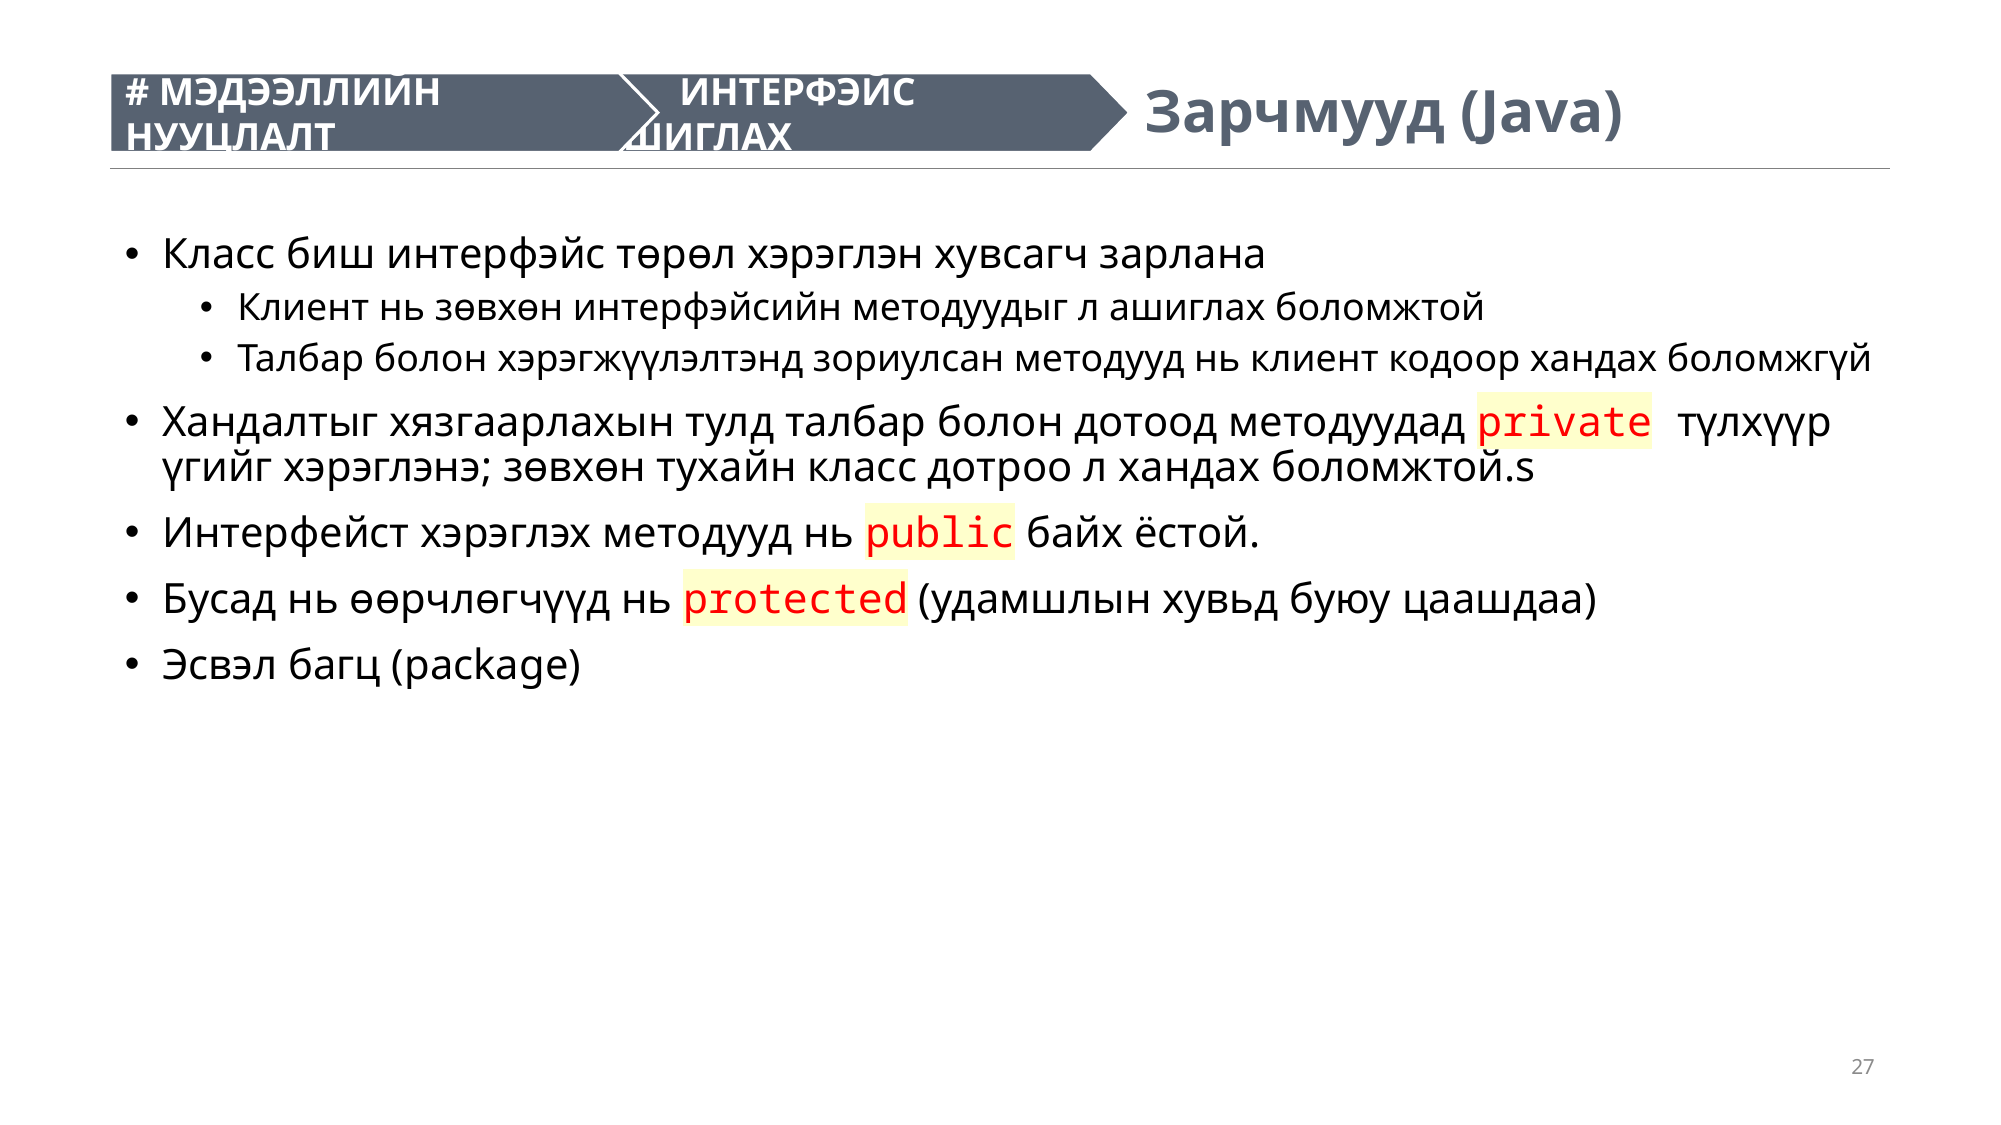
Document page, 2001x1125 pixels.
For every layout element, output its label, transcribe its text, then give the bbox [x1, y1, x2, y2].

text_box Зарчмууд (Java) [1129, 72, 1890, 153]
text_box # МЭДЭЭЛЛИЙН НУУЦЛАЛТ [108, 71, 661, 154]
slide_number 27 [1412, 1050, 1890, 1085]
text_box # ИНТЕРФЭЙС АШИГЛАХ [621, 71, 1132, 154]
text_box Класс биш интерфэйс төрөл хэрэглэн хувсагч зарлана Клиент нь зөвхөн интерфэйсийн методуудыг л ашиглах боломжтой Талбар болон хэрэгжүүлэлтэнд зориулсан методууд нь клиент кодоор хандах боломжгүй Хандалтыг хязгаарлахын тулд талбар болон дотоод методуудад private түлхүүр үгийг хэрэглэнэ; зөвхөн тухайн класс дотроо л хандах боломжтой.s Интерфейст хэрэглэх методууд нь public байх ёстой. Бусад нь өөрчлөгчүүд нь protected (удамшлын хувьд буюу цаашдаа) Эсвэл багц (package) [109, 225, 1890, 790]
